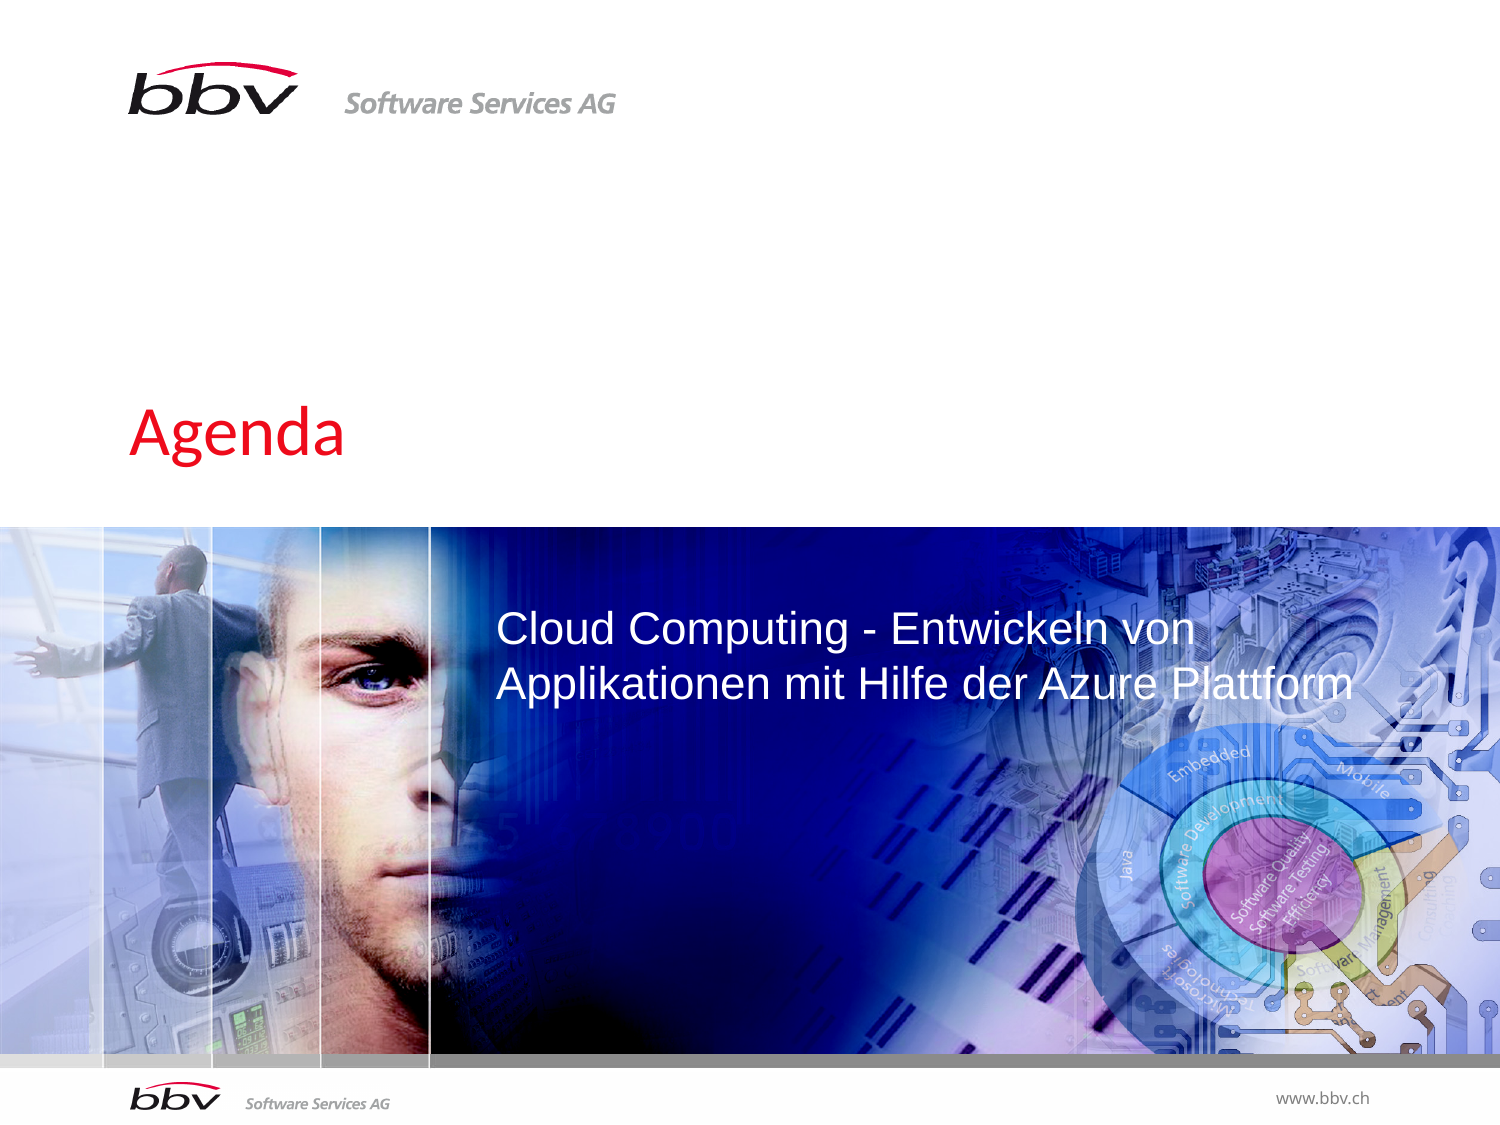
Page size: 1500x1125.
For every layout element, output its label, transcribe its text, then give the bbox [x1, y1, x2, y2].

picture [128, 62, 616, 115]
list Agenda [129, 384, 1371, 504]
subtitle Cloud Computing - Entwickeln von Applikationen mit Hilfe der Azure Plattform [495, 598, 1371, 1036]
picture [0, 527, 1500, 1069]
picture [0, 1073, 1500, 1124]
